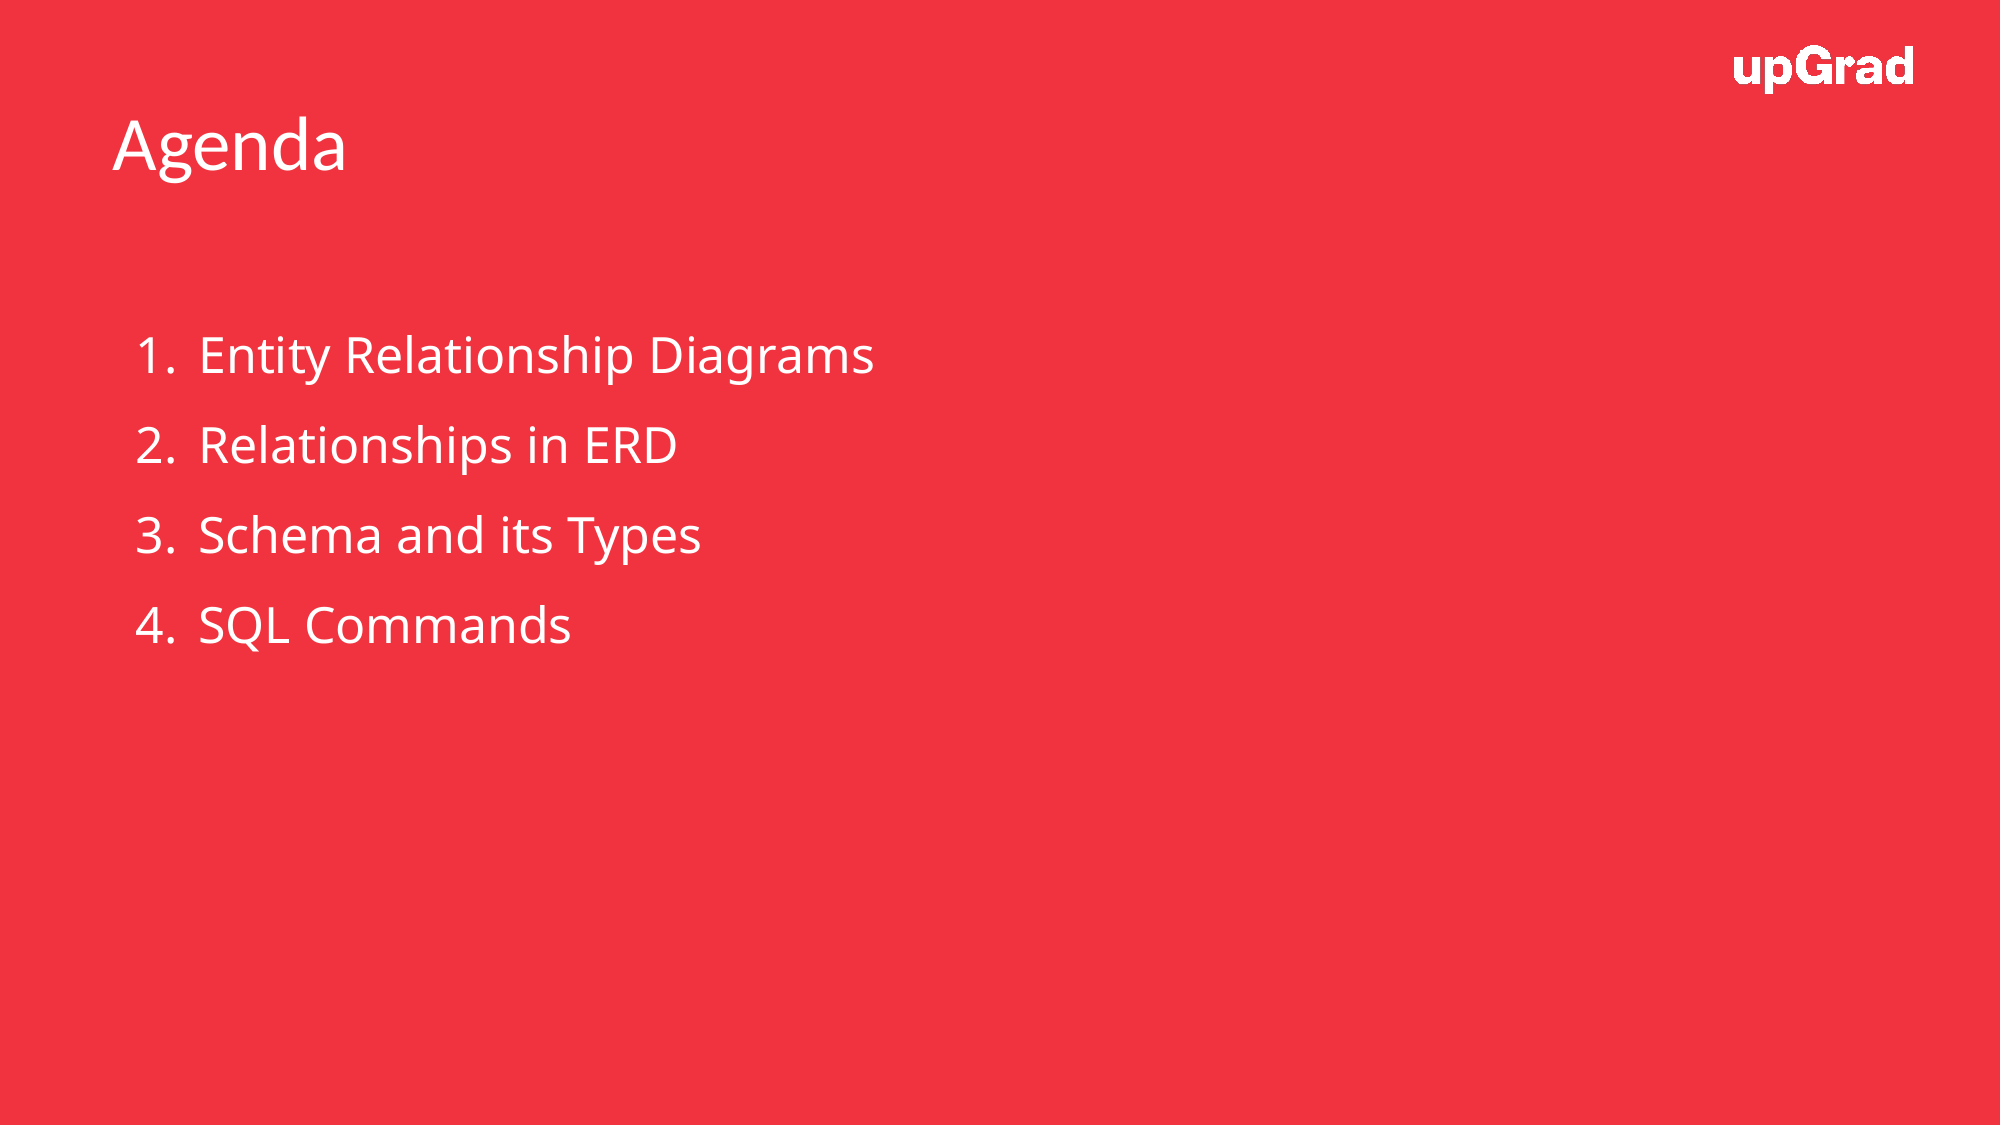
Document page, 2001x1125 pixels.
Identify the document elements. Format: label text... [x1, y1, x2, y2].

text_box Agenda [92, 83, 1063, 198]
picture [1734, 45, 1913, 94]
text_box Entity Relationship Diagrams Relationships in ERD Schema and its Types SQL Commands [103, 273, 1800, 1059]
